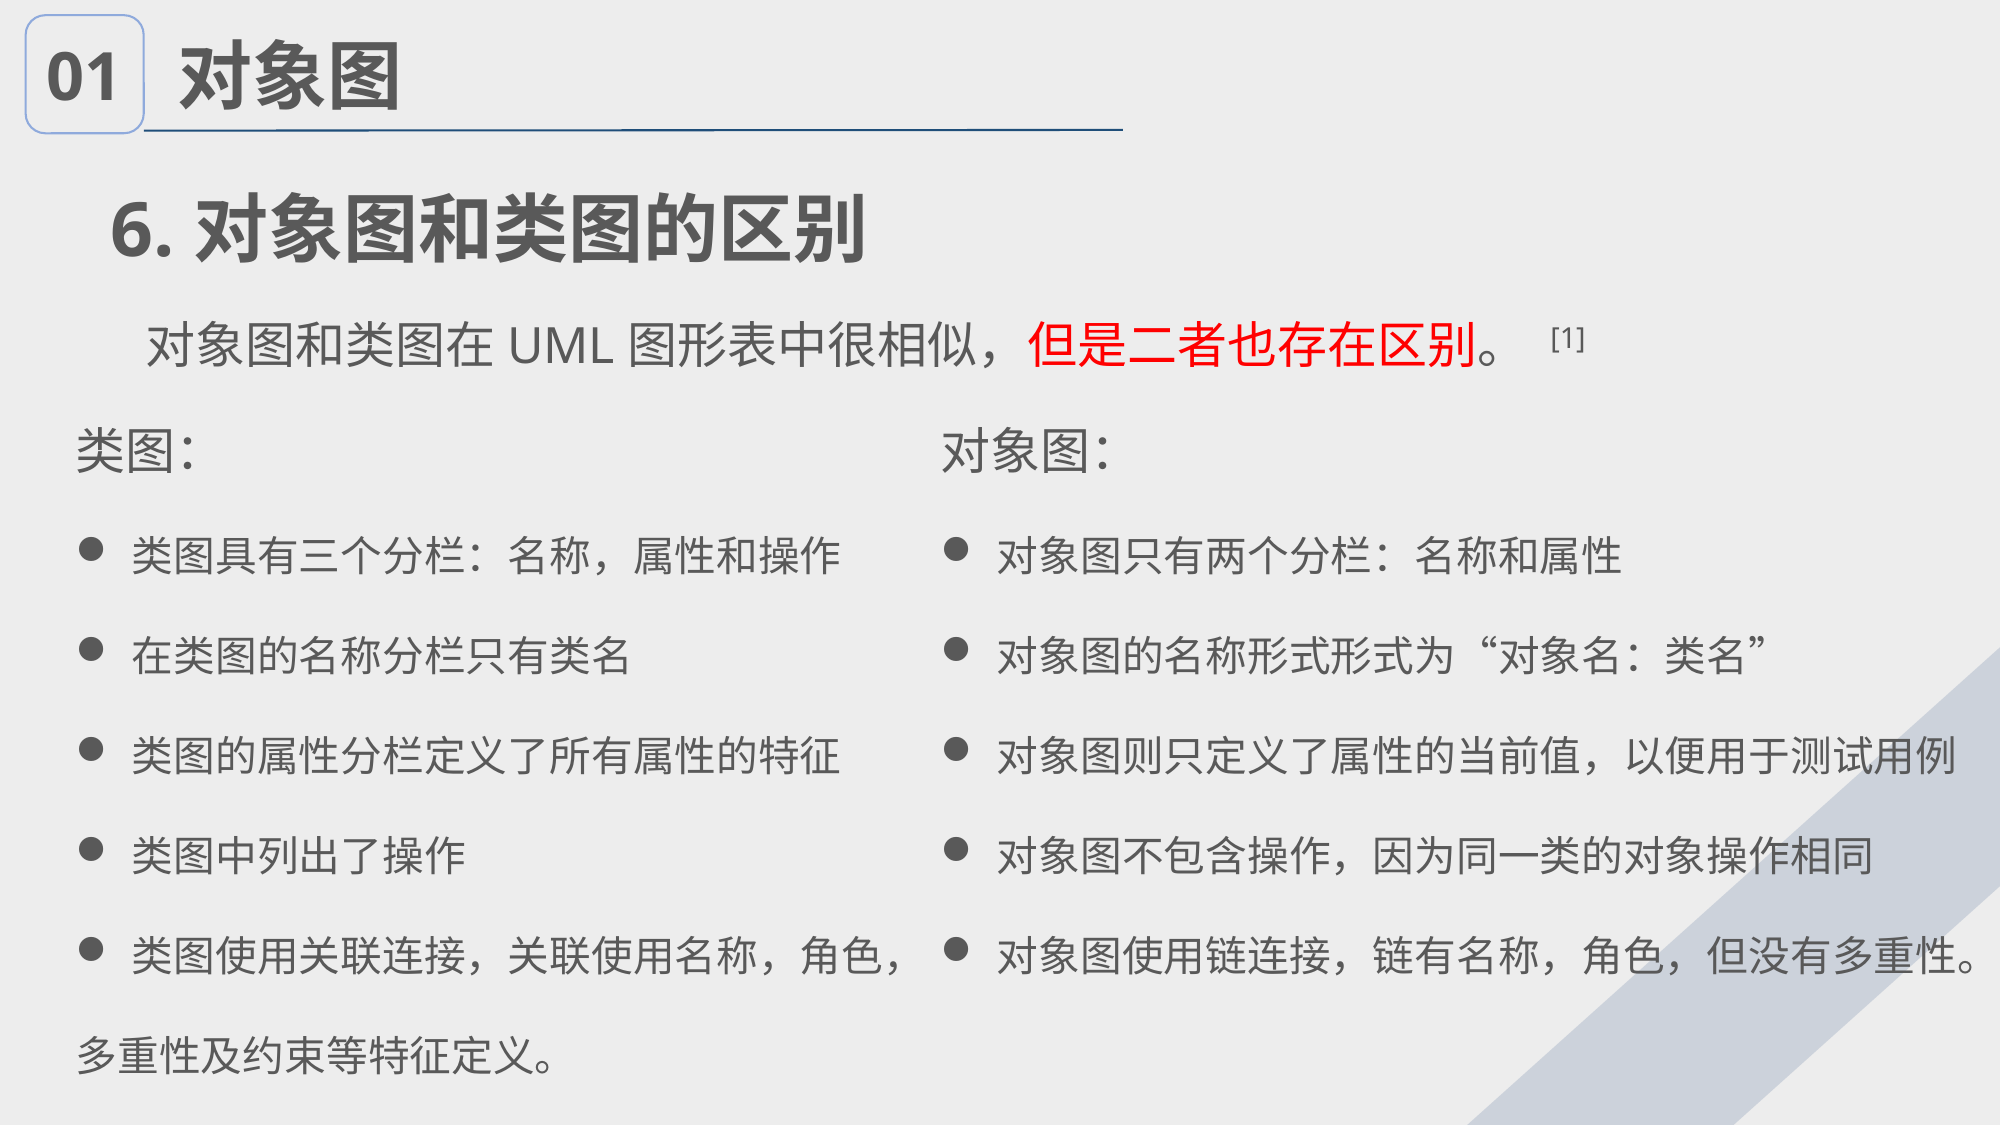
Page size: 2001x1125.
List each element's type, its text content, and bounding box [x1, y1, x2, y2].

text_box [95, 174, 1892, 443]
text_box 对象图 [143, 21, 437, 127]
text_box 类图： 类图具有三个分栏：名称，属性和操作 在类图的名称分栏只有类名 类图的属性分栏定义了所有属性的特征 类图中列出了操作 类图使用关联连接，关联使用名称，角色， 多重性及约束等特征定义。 [60, 382, 945, 1088]
text_box 01 [24, 14, 143, 135]
text_box 对象图： 对象图只有两个分栏：名称和属性 对象图的名称形式形式为“对象名：类名” 对象图则只定义了属性的当前值，以便用于测试用例 对象图不包含操作，因为同一类的对象操作相同 对象图使用链连接，链有名称，角色，但没有多重性。 [925, 382, 2000, 1063]
text_box [1465, 1063, 1805, 1125]
